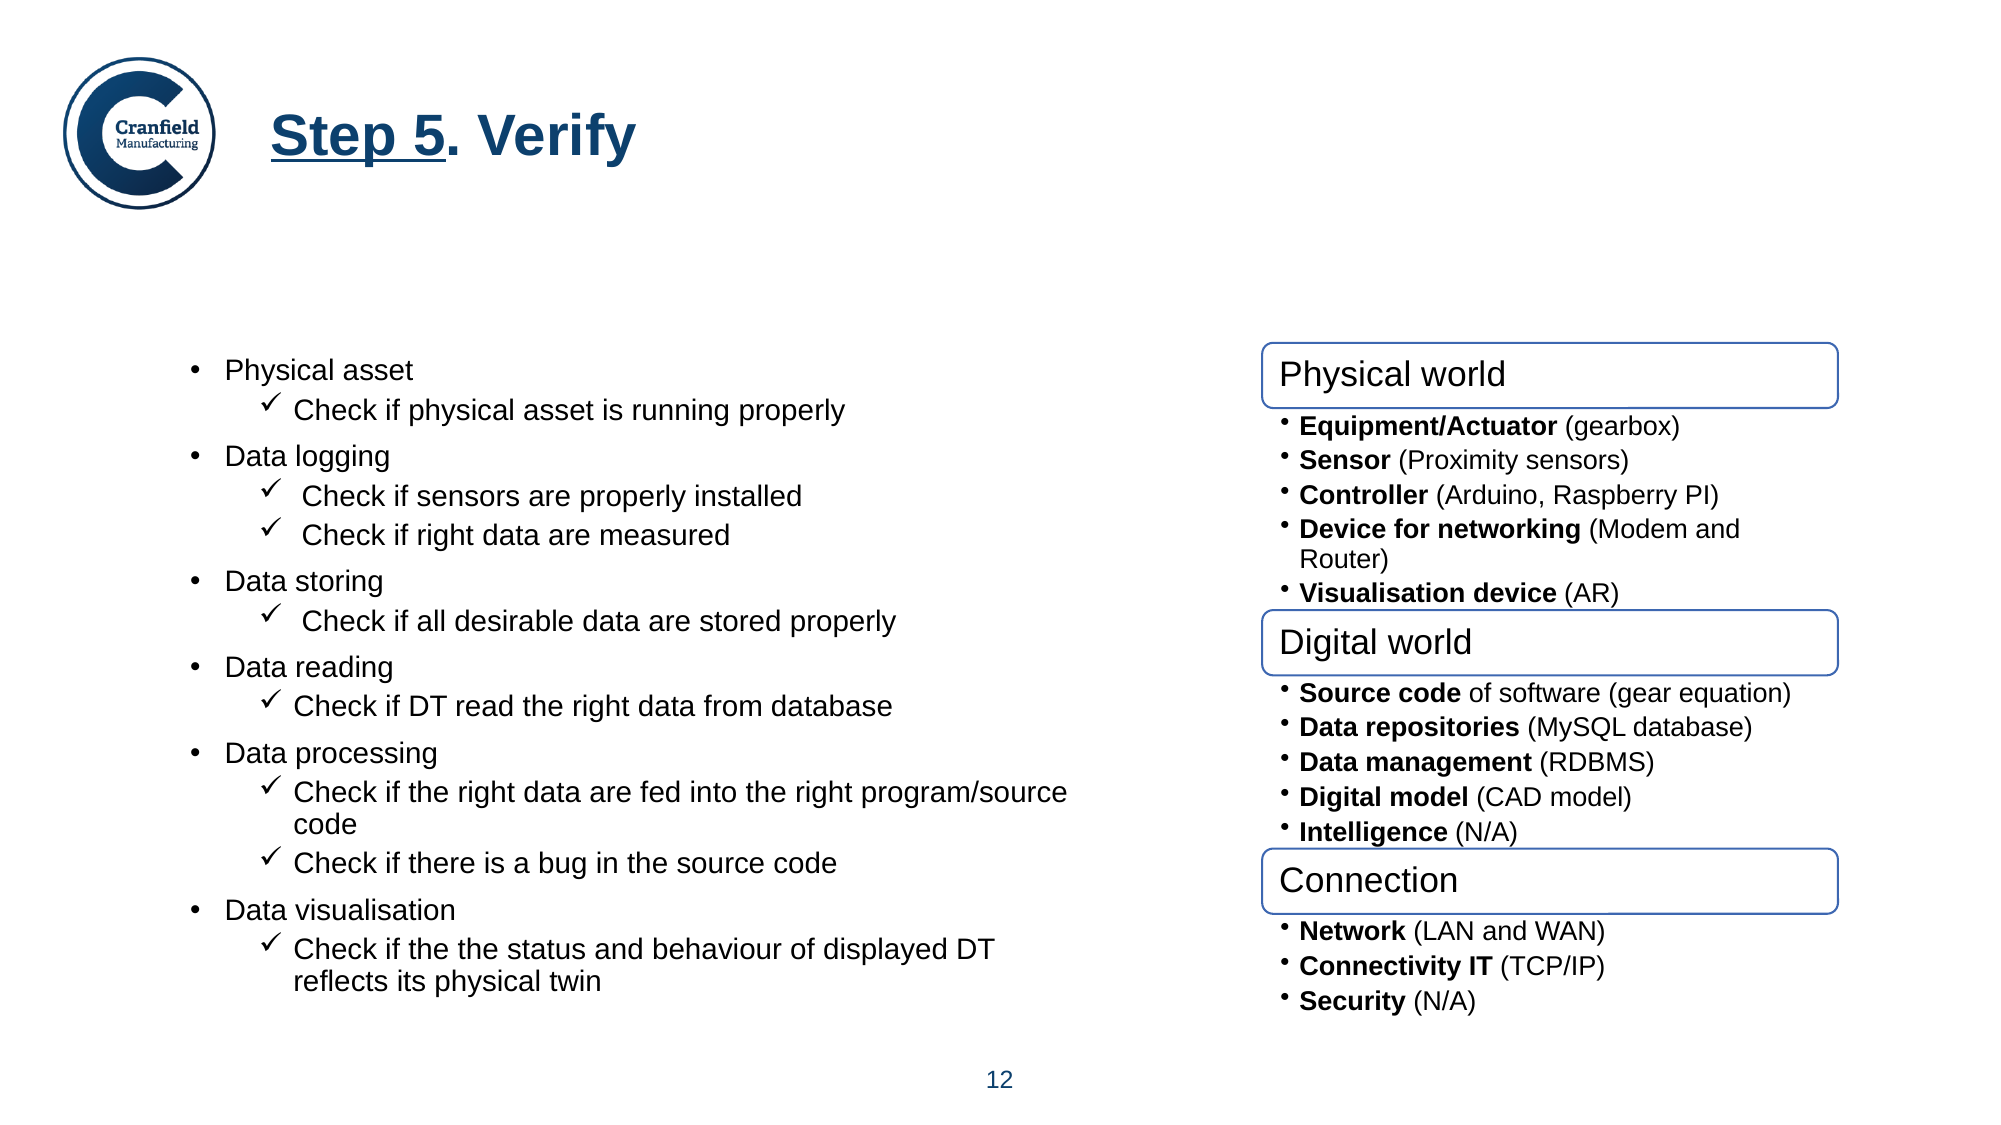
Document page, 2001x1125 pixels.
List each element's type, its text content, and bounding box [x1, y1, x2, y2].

list Physical asset Check if physical asset is running properly Data logging Check if sensors are properly installed Check if right data are measured Data storing Check if all desirable data are stored properly Data reading Check if DT read the right data from database Data processing Check if the right data are fed into the right program/source code Check if there is a bug in the source code Data visualisation Check if the the status and behaviour of displayed DT reflects its physical twin [175, 348, 1090, 1013]
picture [59, 53, 219, 213]
title Step 5. Verify [255, 66, 1933, 208]
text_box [1262, 314, 1838, 1046]
